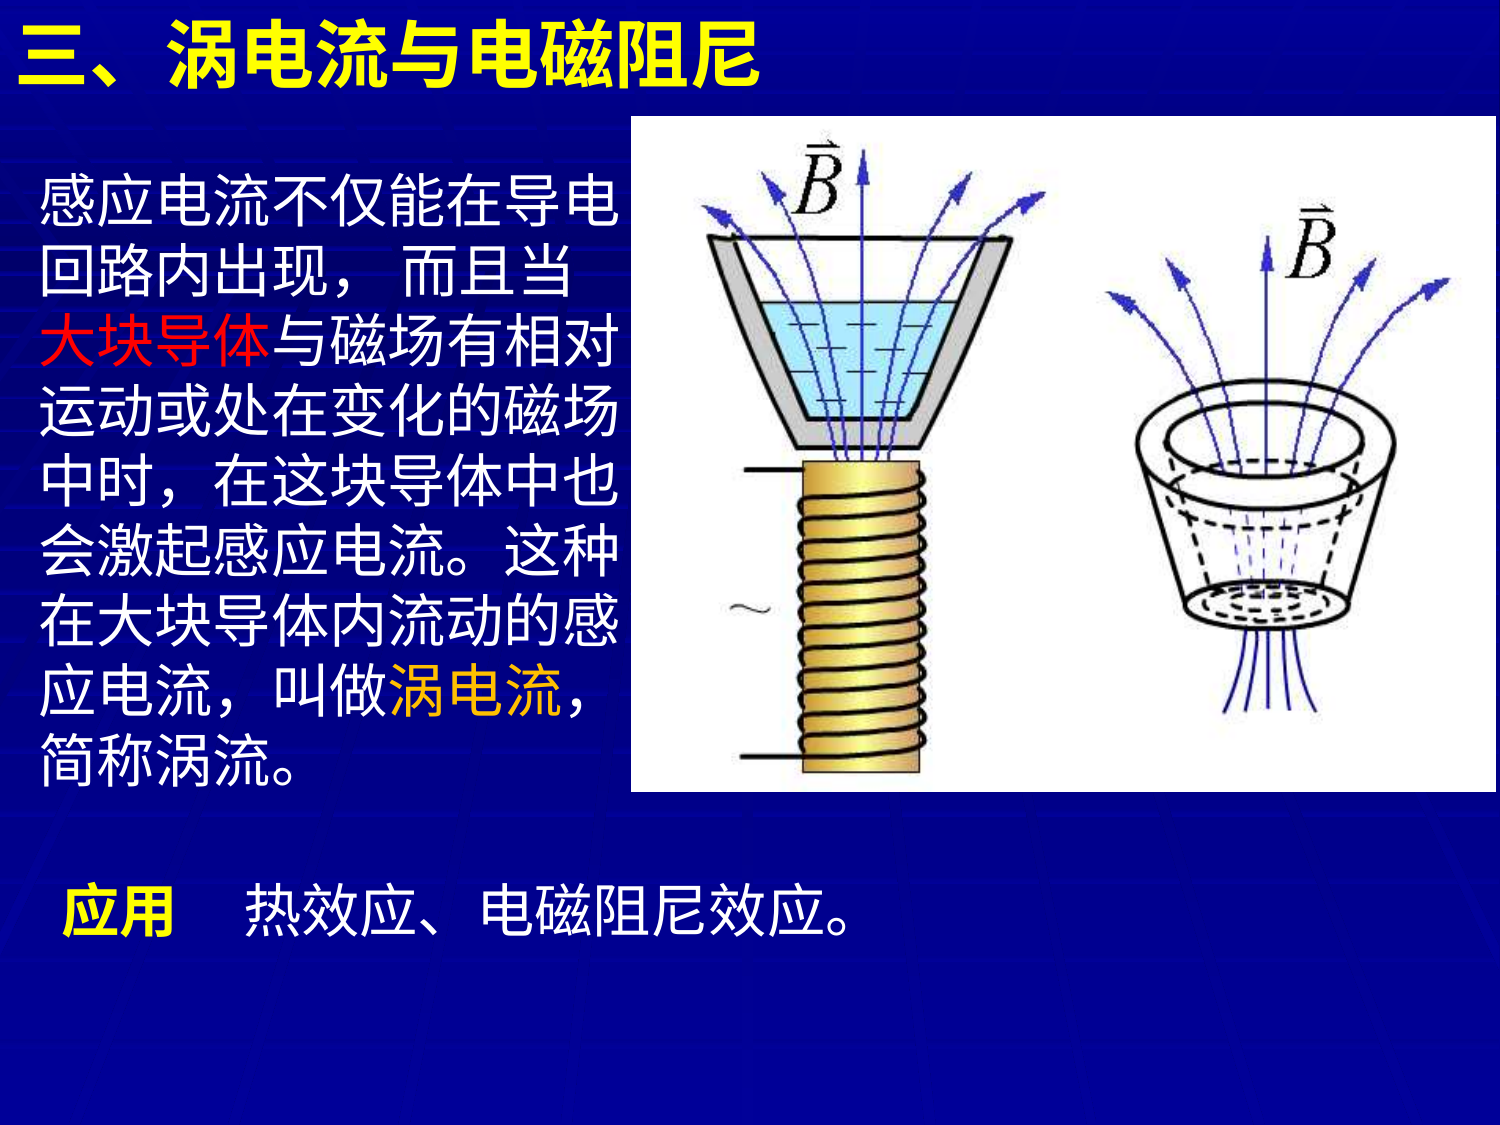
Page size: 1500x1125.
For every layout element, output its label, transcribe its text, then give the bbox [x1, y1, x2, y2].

text_box 感应电流不仅能在导电回路内出现， 而且当大块导体与磁场有相对运动或处在变化的磁场中时，在这块导体中也会激起感应电流。这种在大块导体内流动的感应电流，叫做涡电流，简称涡流。 [23, 157, 631, 802]
text_box 应用 热效应、电磁阻尼效应。 [46, 867, 1060, 952]
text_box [631, 105, 1496, 803]
text_box 三、涡电流与电磁阻尼 [0, 0, 973, 105]
